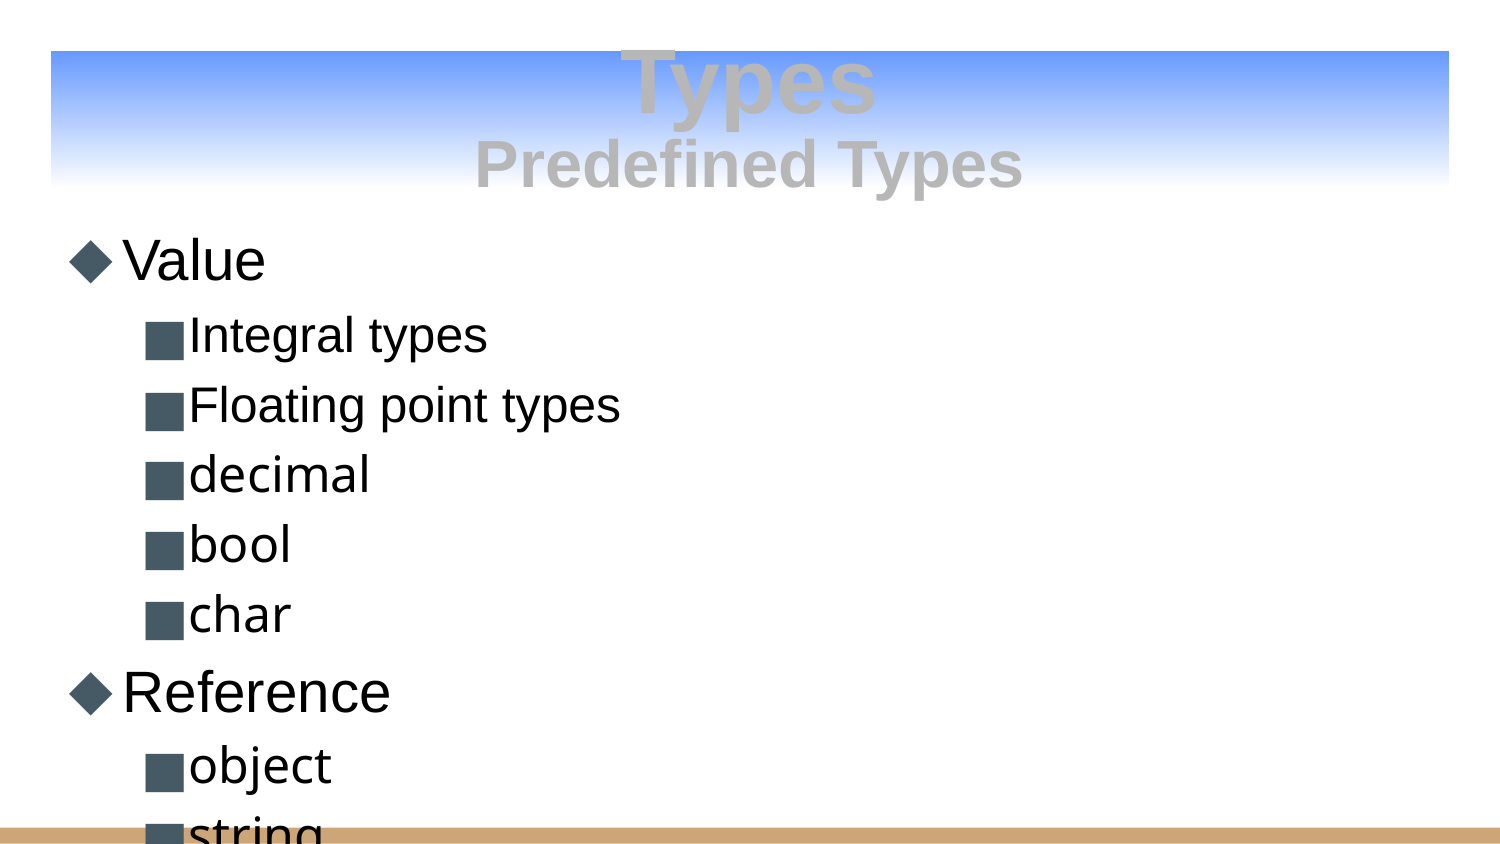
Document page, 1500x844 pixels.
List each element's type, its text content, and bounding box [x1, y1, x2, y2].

list Value Integral types Floating point types decimal bool char Reference object string [51, 214, 1449, 765]
title Types Predefined Types [51, 51, 1449, 189]
